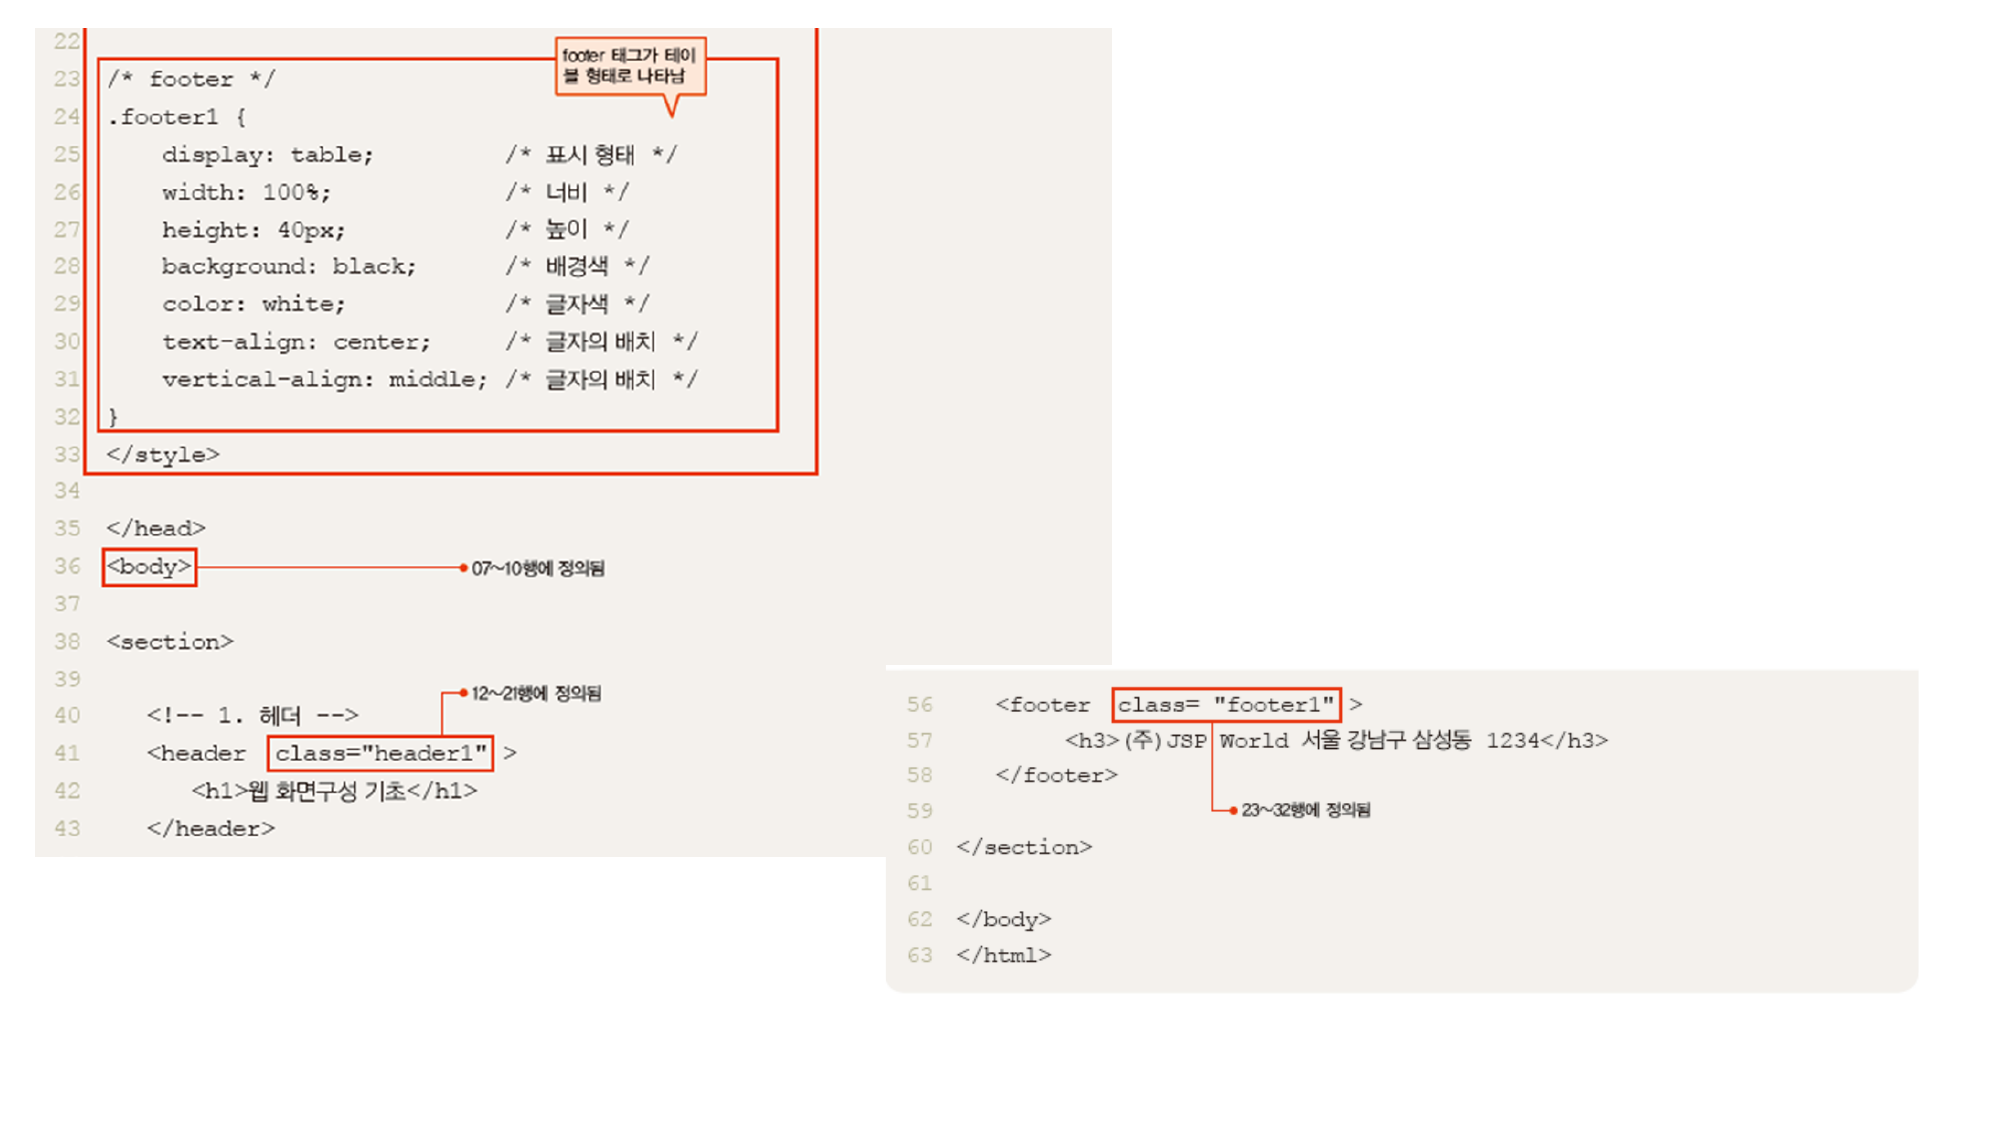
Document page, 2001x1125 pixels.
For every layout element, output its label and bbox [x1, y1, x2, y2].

picture [35, 28, 1919, 999]
